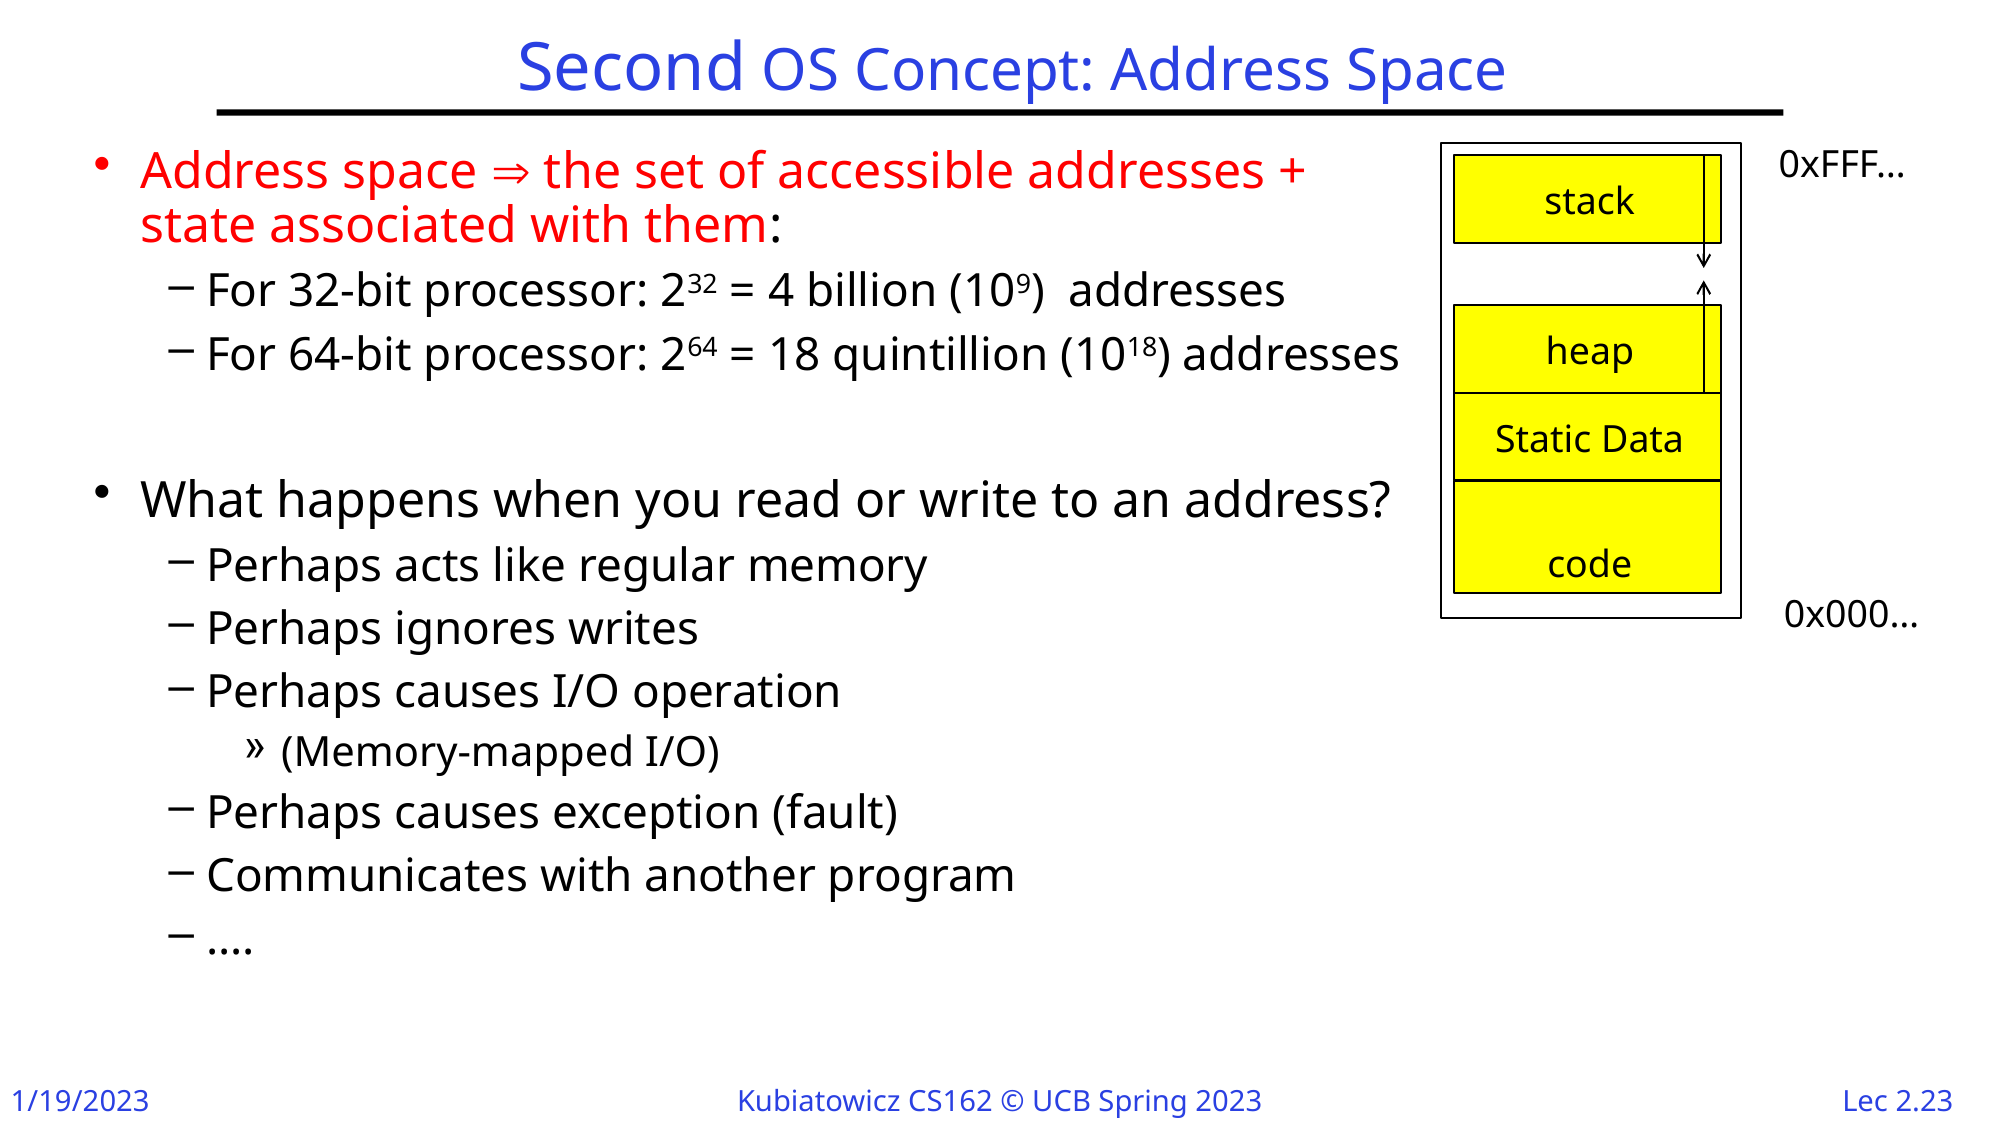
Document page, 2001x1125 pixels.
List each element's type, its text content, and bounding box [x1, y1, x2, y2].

text_box stack [1529, 169, 1650, 230]
text_box code [1532, 532, 1647, 593]
title Second OS Concept: Address Space [287, 24, 1738, 113]
text_box [1709, 305, 1721, 393]
list Address space  the set of accessible addresses + state associated with them: For 32-bit processor: 232 = 4 billion (109) addresses For 64-bit processor: 264 = 18 quintillion (1018) addresses What happens when you read or write to an address? Perhaps acts like regular memory Perhaps ignores writes Perhaps causes I/O operation (Memory-mapped I/O) Perhaps causes exception (fault) Communicates with another program …. [78, 138, 1421, 1039]
text_box Static Data [1480, 407, 1699, 468]
text_box [1705, 155, 1721, 243]
text_box [1453, 305, 1699, 393]
text_box 0x000… [1769, 582, 1935, 643]
text_box 0xFFF… [1764, 132, 1922, 193]
text_box [1441, 142, 1742, 618]
text_box heap [1530, 319, 1649, 380]
text_box [1453, 155, 1703, 243]
text_box [1453, 481, 1721, 593]
text_box [1453, 393, 1721, 481]
